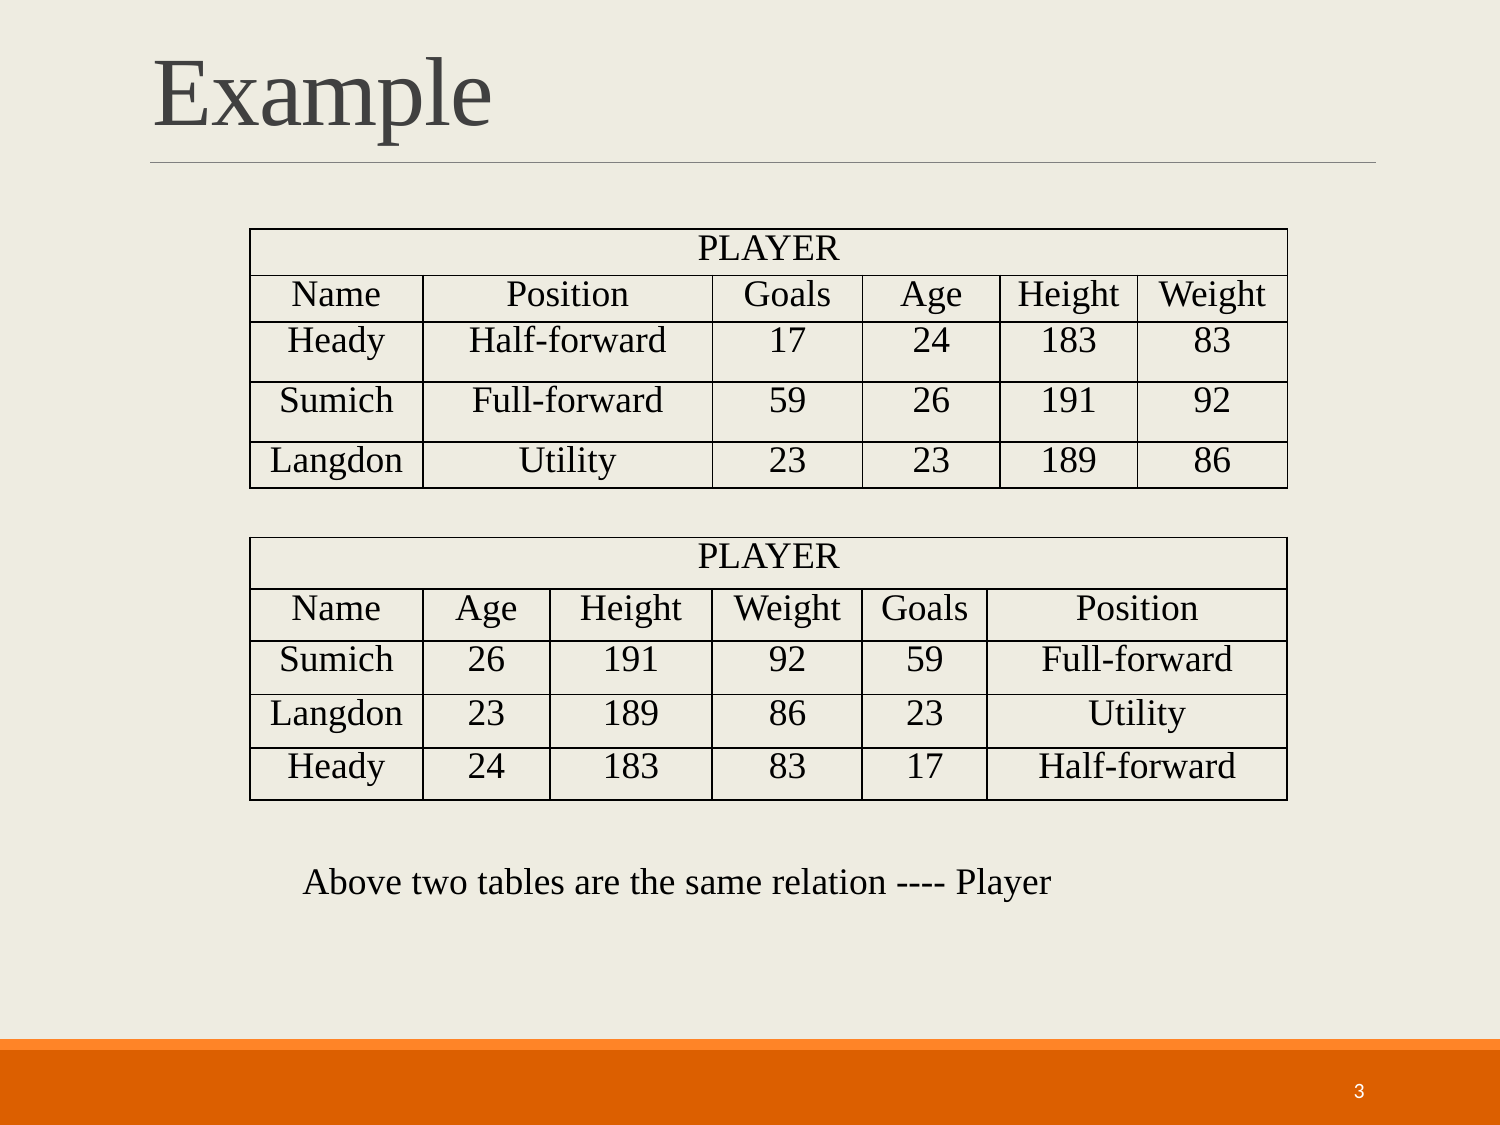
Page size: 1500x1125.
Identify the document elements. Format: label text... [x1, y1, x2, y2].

table_cell 26 [424, 642, 549, 694]
table_cell 191 [551, 642, 711, 694]
table_cell 189 [551, 695, 711, 747]
table_cell 189 [1001, 443, 1137, 487]
slide_number 3 [1218, 1059, 1380, 1120]
table_cell 83 [713, 749, 861, 799]
table_cell Sumich [251, 383, 422, 441]
table_cell Position [988, 590, 1286, 640]
table_cell Half-forward [988, 749, 1286, 799]
table_cell Height [551, 590, 711, 640]
table_cell Age [424, 590, 549, 640]
table_cell Name [251, 590, 422, 640]
table_cell Full-forward [424, 383, 712, 441]
table_cell Weight [713, 590, 861, 640]
table_cell Heady [251, 323, 422, 381]
table_cell 59 [863, 642, 986, 694]
table_cell 83 [1138, 323, 1287, 381]
table_cell Goals [863, 590, 986, 640]
table_cell 17 [863, 749, 986, 799]
table_cell 86 [1138, 443, 1287, 487]
table_cell 23 [863, 695, 986, 747]
table_cell 24 [863, 323, 999, 381]
table_cell Full-forward [988, 642, 1286, 694]
table_header PLAYER [251, 538, 1286, 588]
table_cell 26 [863, 383, 999, 441]
table_cell Age [863, 276, 999, 321]
table_cell Langdon [251, 443, 422, 487]
table_cell Weight [1138, 276, 1287, 321]
table_cell 17 [713, 323, 862, 381]
table_cell 92 [713, 642, 861, 694]
table_cell Sumich [251, 642, 422, 694]
table_cell Heady [251, 749, 422, 799]
text_box Above two tables are the same relation ---- Player [287, 849, 1300, 910]
table_cell 191 [1001, 383, 1137, 441]
table_cell 183 [1001, 323, 1137, 381]
table_cell 183 [551, 749, 711, 799]
table_cell Half-forward [424, 323, 712, 381]
table_cell 92 [1138, 383, 1287, 441]
table_cell 23 [713, 443, 862, 487]
table_cell Height [1001, 276, 1137, 321]
table_header PLAYER [251, 230, 1287, 275]
table_cell 59 [713, 383, 862, 441]
table_cell 24 [424, 749, 549, 799]
table_cell 23 [863, 443, 999, 487]
table_cell Langdon [251, 695, 422, 747]
table_cell Utility [424, 443, 712, 487]
table_cell Name [251, 276, 422, 321]
table_cell Position [424, 276, 712, 321]
table_cell Goals [713, 276, 862, 321]
table_cell 23 [424, 695, 549, 747]
table_cell Utility [988, 695, 1286, 747]
table_cell 86 [713, 695, 861, 747]
title Example [137, 37, 1375, 153]
